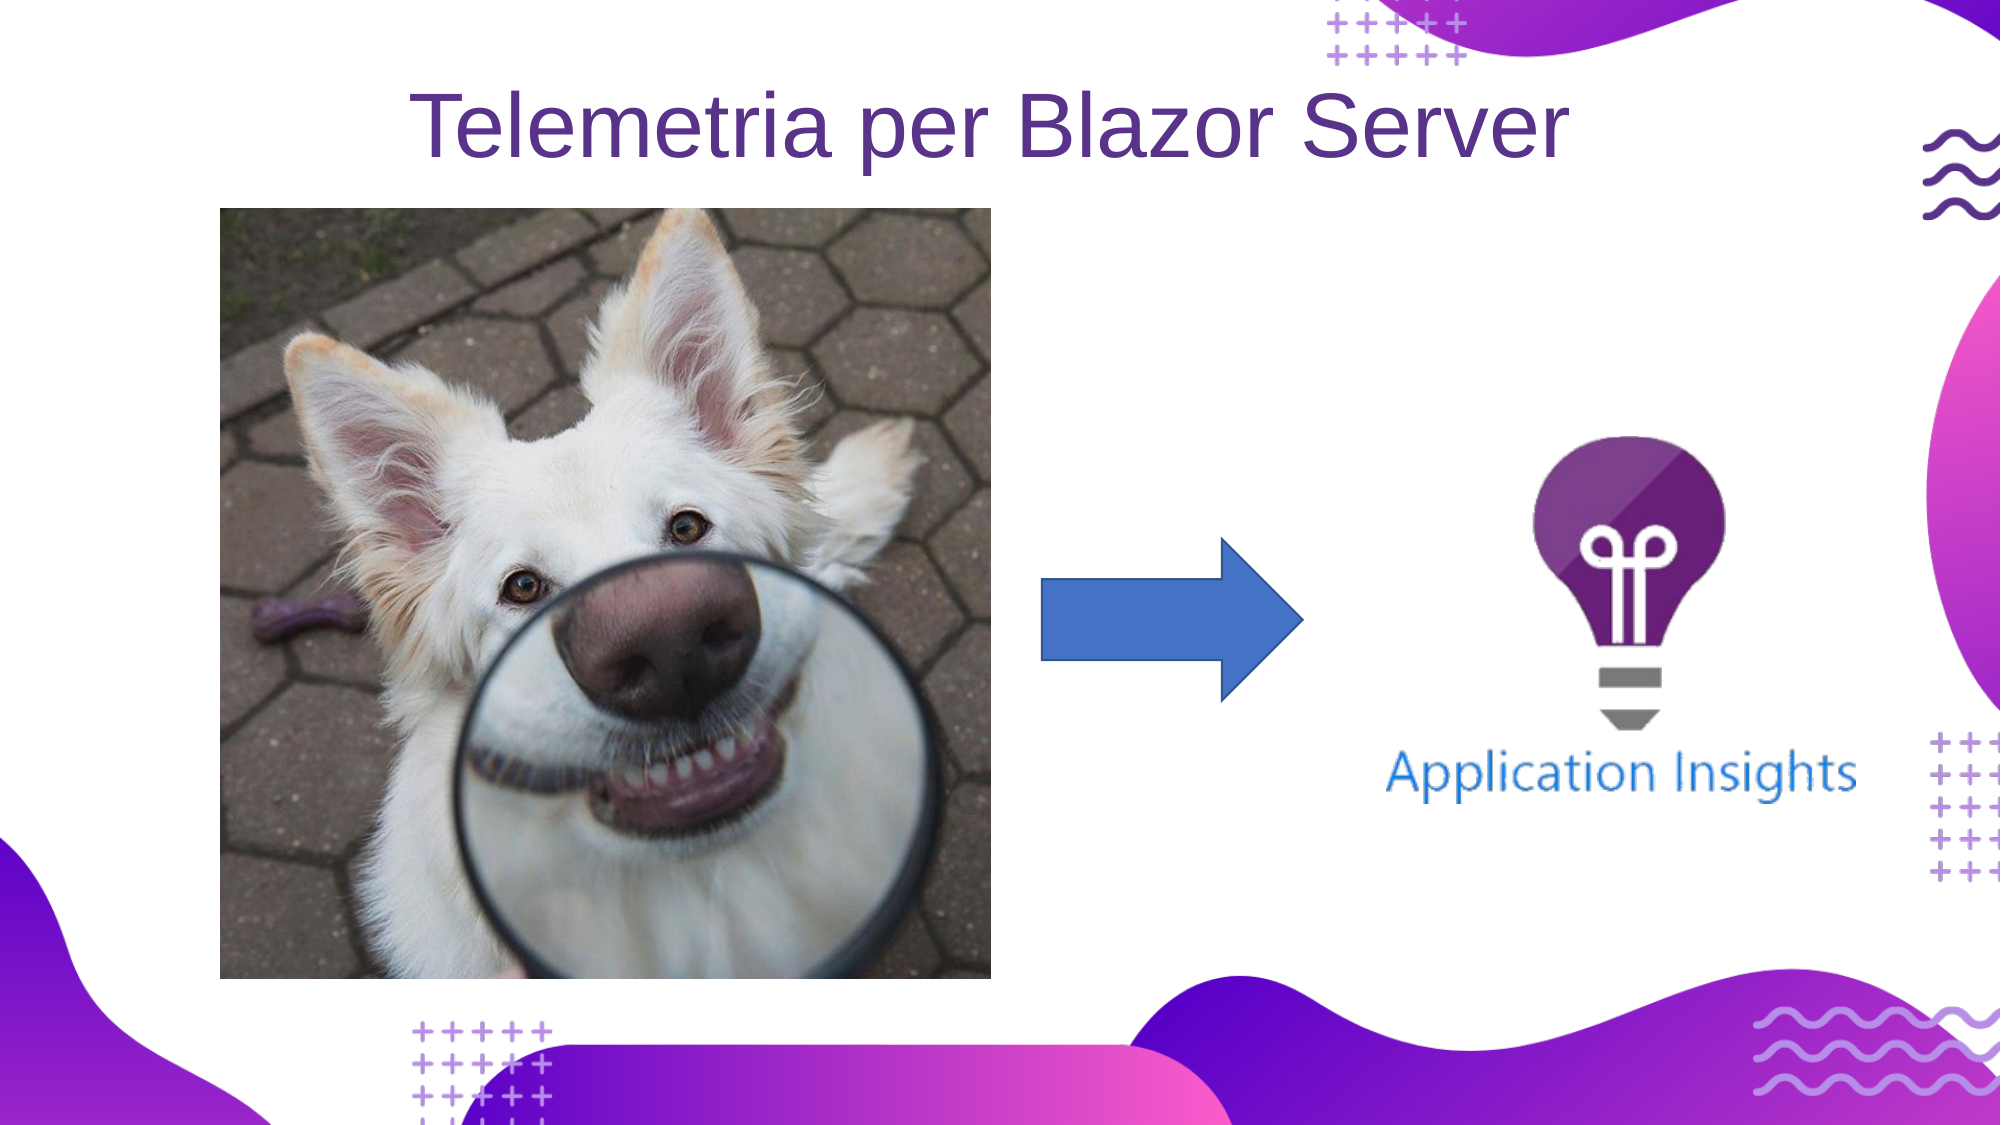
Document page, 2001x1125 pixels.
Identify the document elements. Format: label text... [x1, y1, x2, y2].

title Telemetria per Blazor Server [70, 47, 1911, 209]
text_box [1040, 536, 1305, 704]
picture [0, 0, 2000, 1125]
